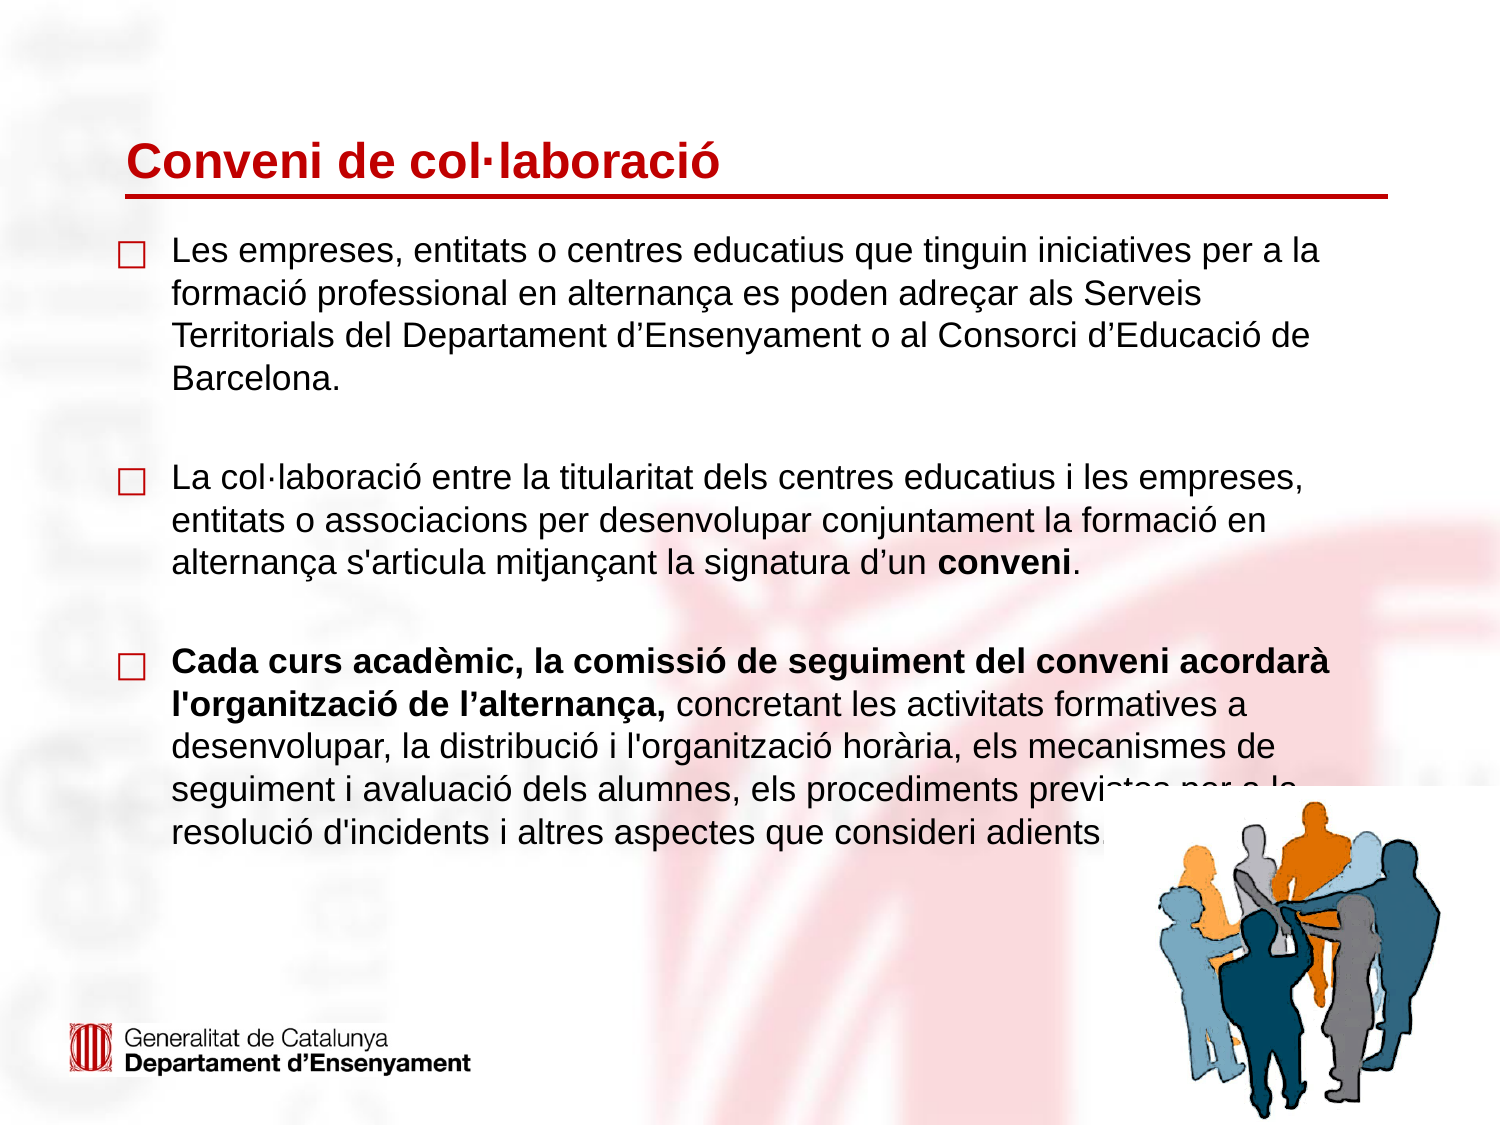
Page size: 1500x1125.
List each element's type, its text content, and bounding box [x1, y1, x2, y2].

title Conveni de col·laboració [111, 31, 1388, 197]
picture [0, 0, 1500, 1125]
list Les empreses, entitats o centres educatius que tinguin iniciatives per a la formació professional en alternança es poden adreçar als Serveis Territorials del Departament d’Ensenyament o al Consorci d’Educació de Barcelona. La col·laboració entre la titularitat dels centres educatius i les empreses, entitats o associacions per desenvolupar conjuntament la formació en alternança s'articula mitjançant la signatura d’un conveni. Cada curs acadèmic, la comissió de seguiment del conveni acordarà l'organització de l’alternança, concretant les activitats formatives a desenvolupar, la distribució i l'organització horària, els mecanismes de seguiment i avaluació dels alumnes, els procediments previstos per a la resolució d'incidents i altres aspectes que consideri adients. [100, 220, 1376, 909]
text_box [1054, 761, 1348, 926]
